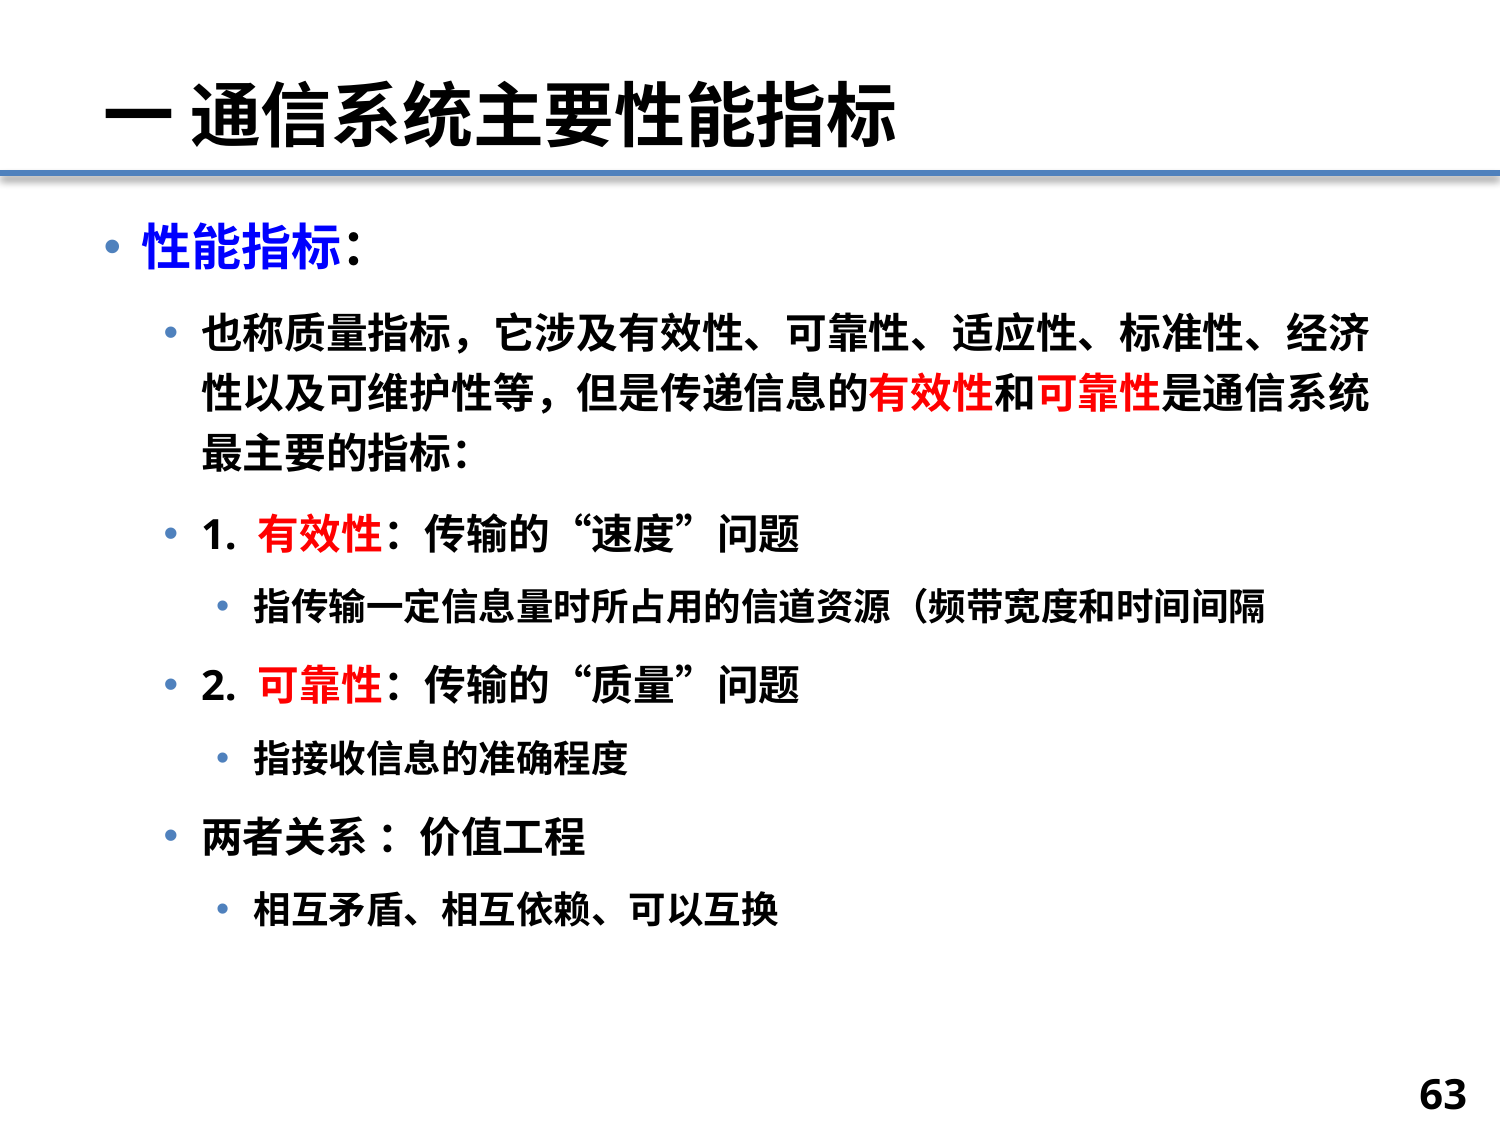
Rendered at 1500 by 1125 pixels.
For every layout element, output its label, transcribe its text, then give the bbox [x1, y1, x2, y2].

title 一 通信系统主要性能指标 [88, 30, 1412, 164]
list 性能指标： 也称质量指标，它涉及有效性、可靠性、适应性、标准性、经济性以及可维护性等，但是传递信息的有效性和可靠性是通信系统最主要的指标： 1. 有效性：传输的“速度”问题 指传输一定信息量时所占用的信道资源（频带宽度和时间间隔 2. 可靠性：传输的“质量”问题 指接收信息的准确程度 两者关系 ：价值工程 相互矛盾、相互依赖、可以互换 [88, 196, 1412, 1024]
slide_number 63 [1379, 1075, 1483, 1118]
